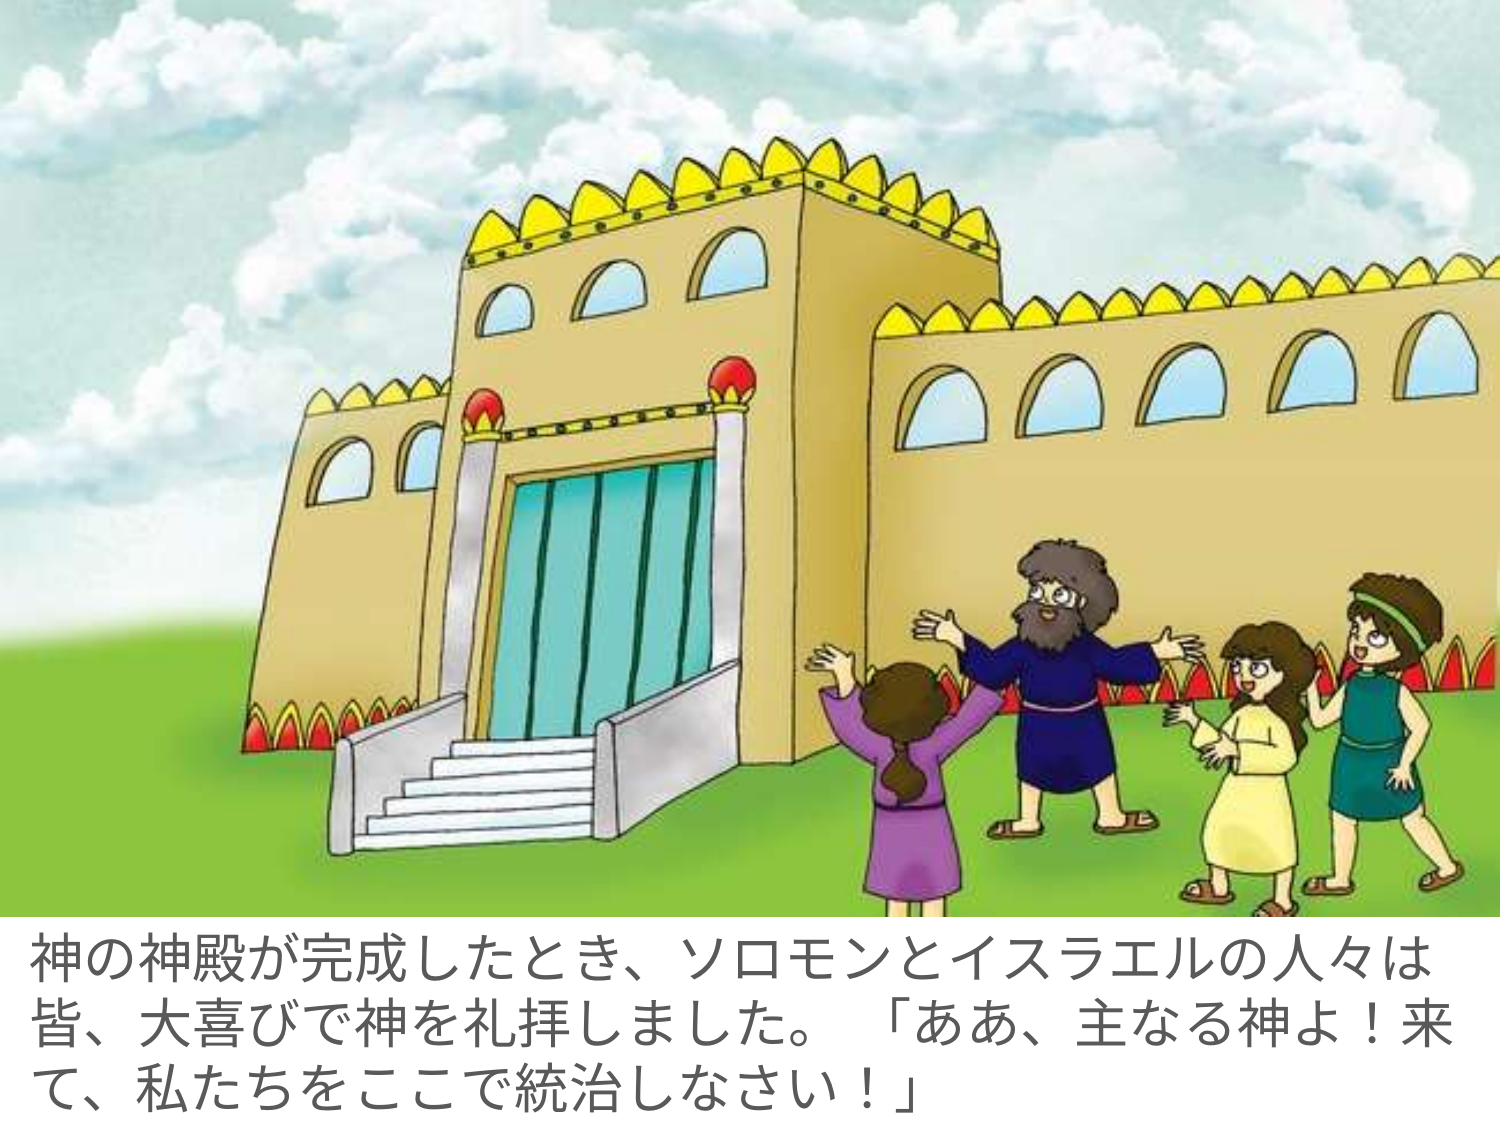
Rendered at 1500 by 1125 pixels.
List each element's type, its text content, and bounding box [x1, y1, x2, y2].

text_box 神の神殿が完成したとき、ソロモンとイスラエルの人々は皆、大喜びで神を礼拝しました。 「ああ、主なる神よ！来て、私たちをここで統治しなさい！」 [14, 925, 1486, 1125]
picture [0, 0, 1500, 918]
